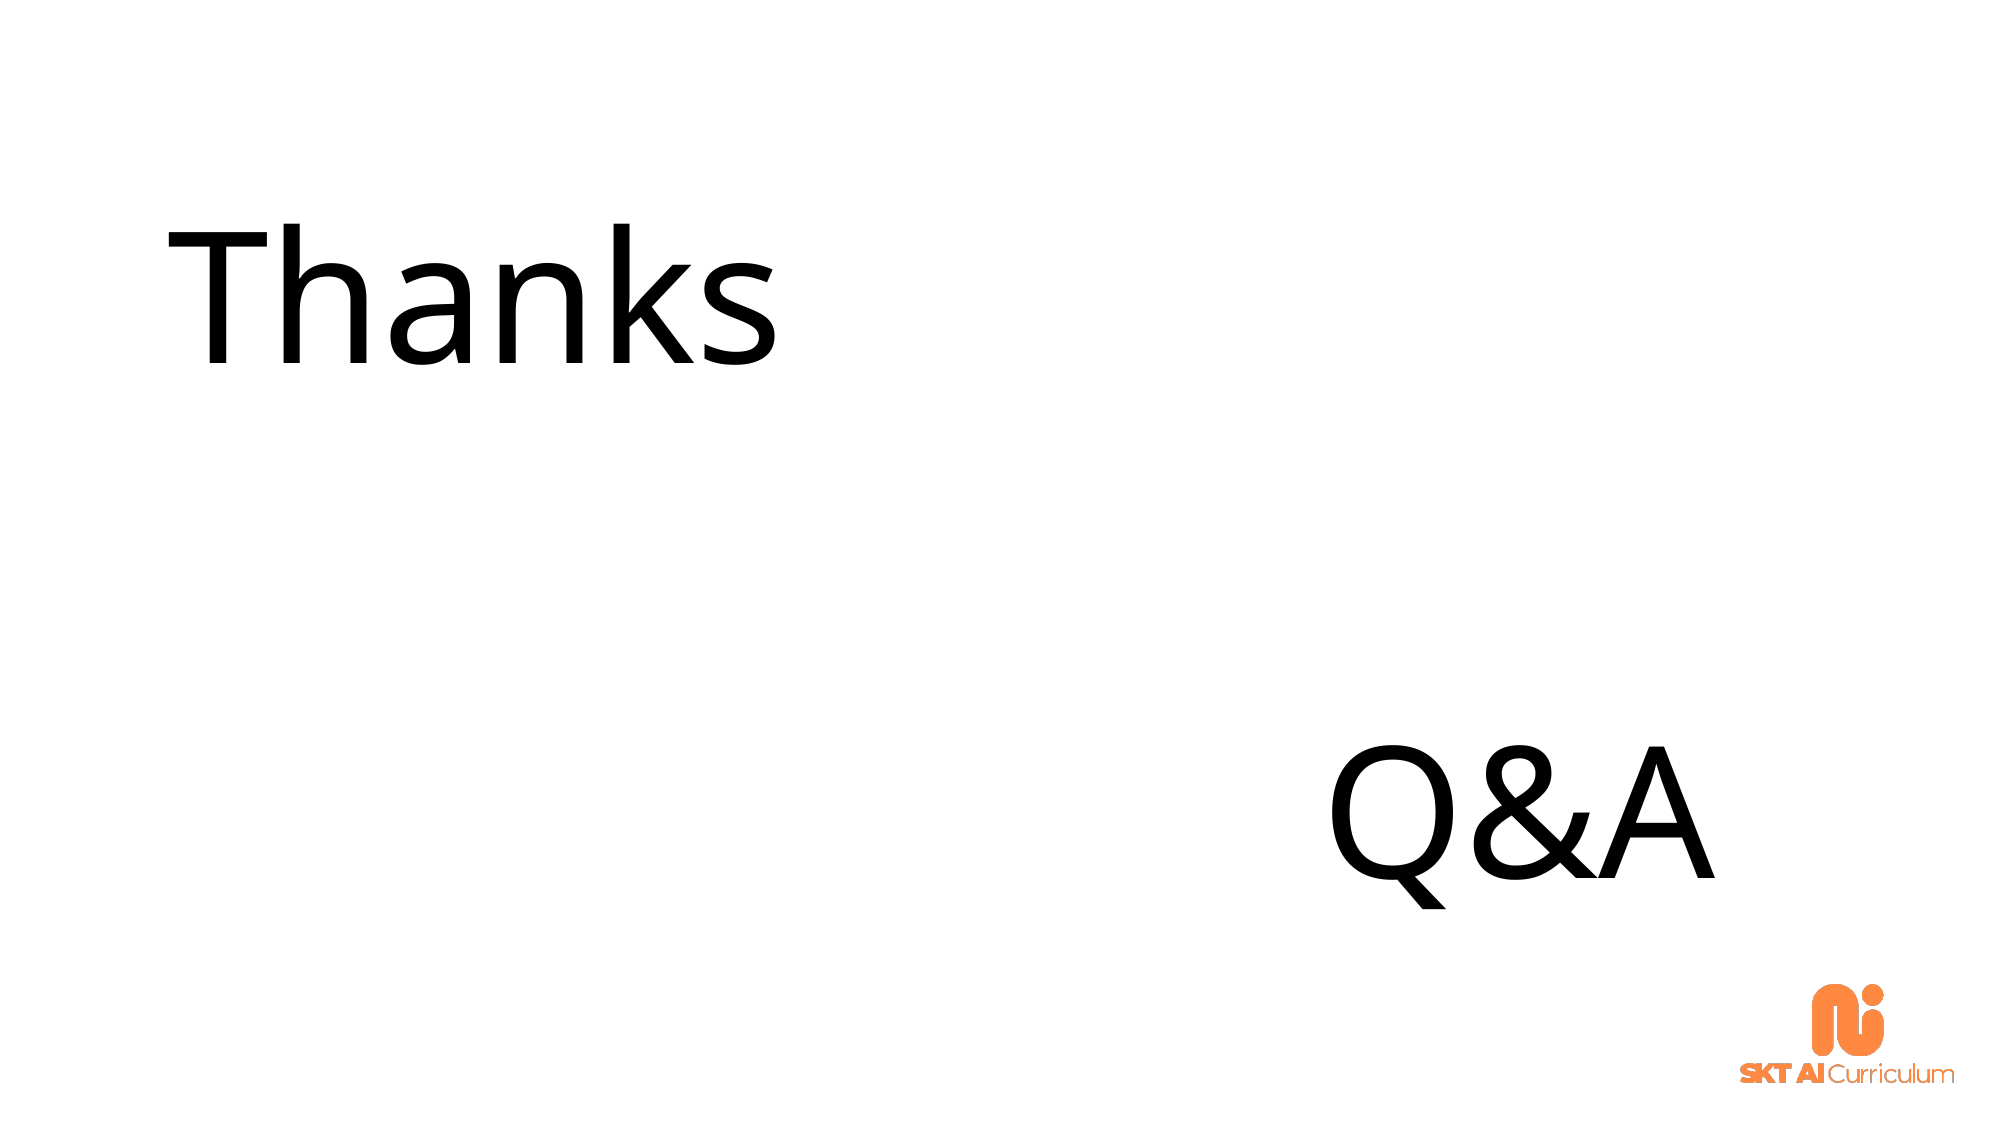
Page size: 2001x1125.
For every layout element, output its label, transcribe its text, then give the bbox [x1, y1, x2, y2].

text_box Q&A [1306, 687, 1731, 923]
picture [1740, 984, 1954, 1083]
text_box Thanks [152, 172, 799, 408]
